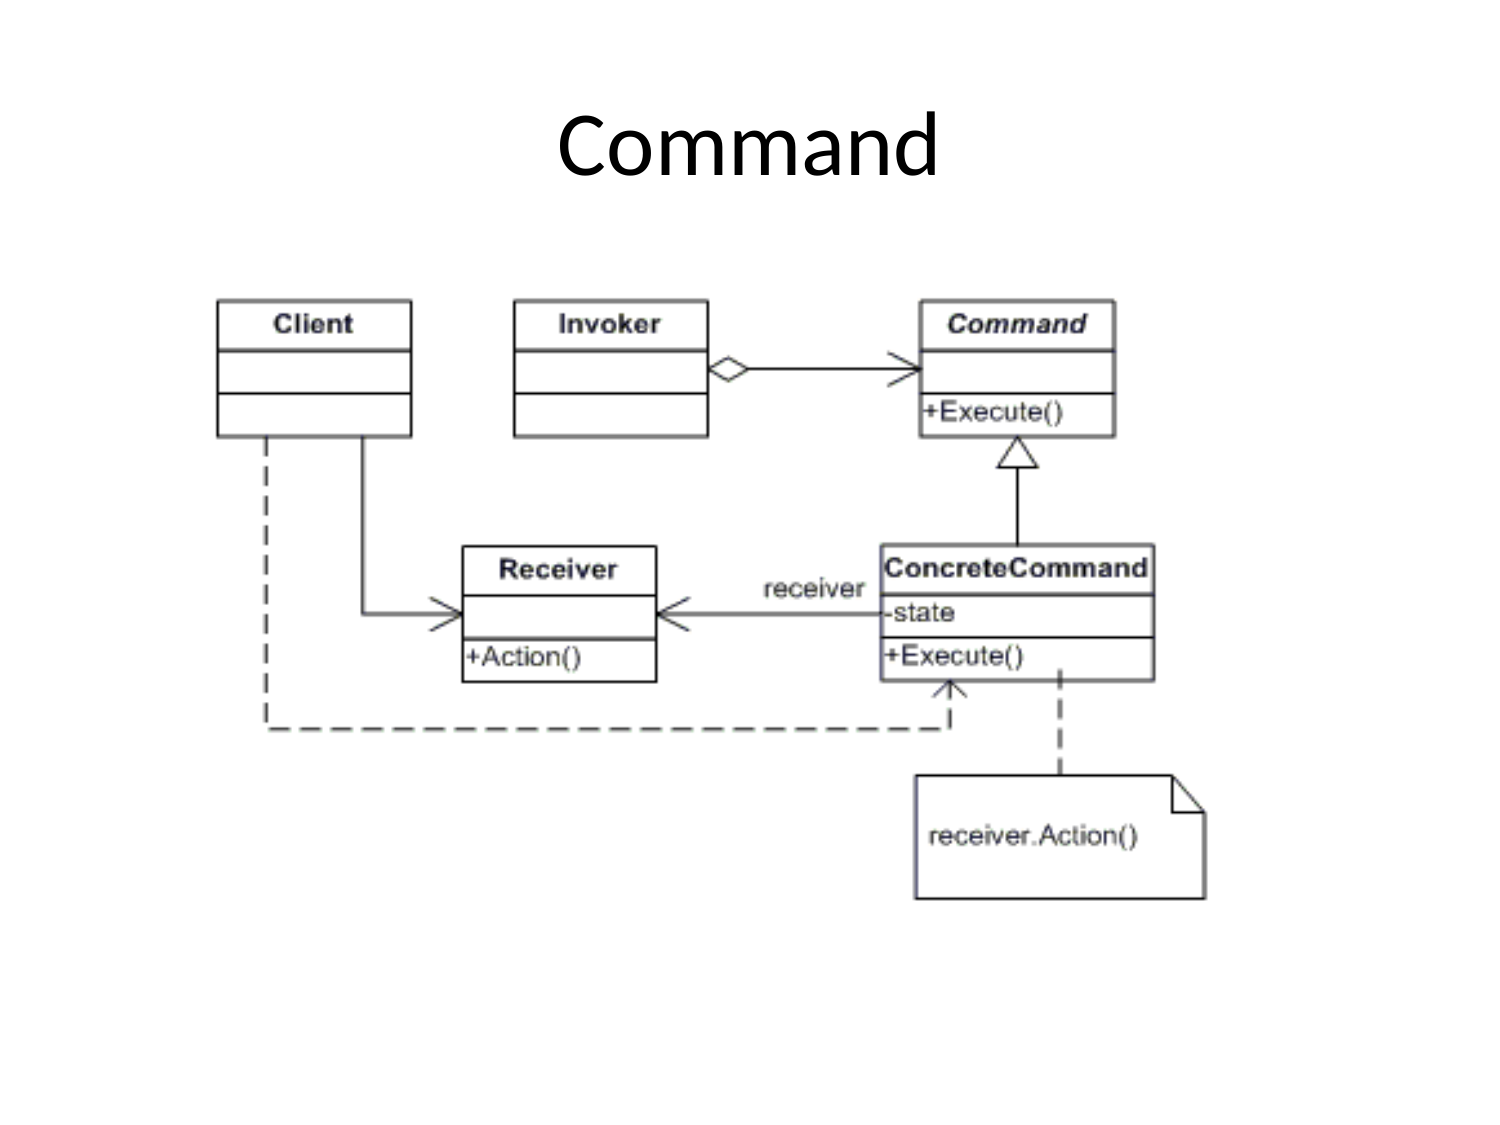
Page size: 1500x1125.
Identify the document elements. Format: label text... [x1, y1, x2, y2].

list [212, 287, 1213, 913]
title Command [75, 45, 1425, 233]
